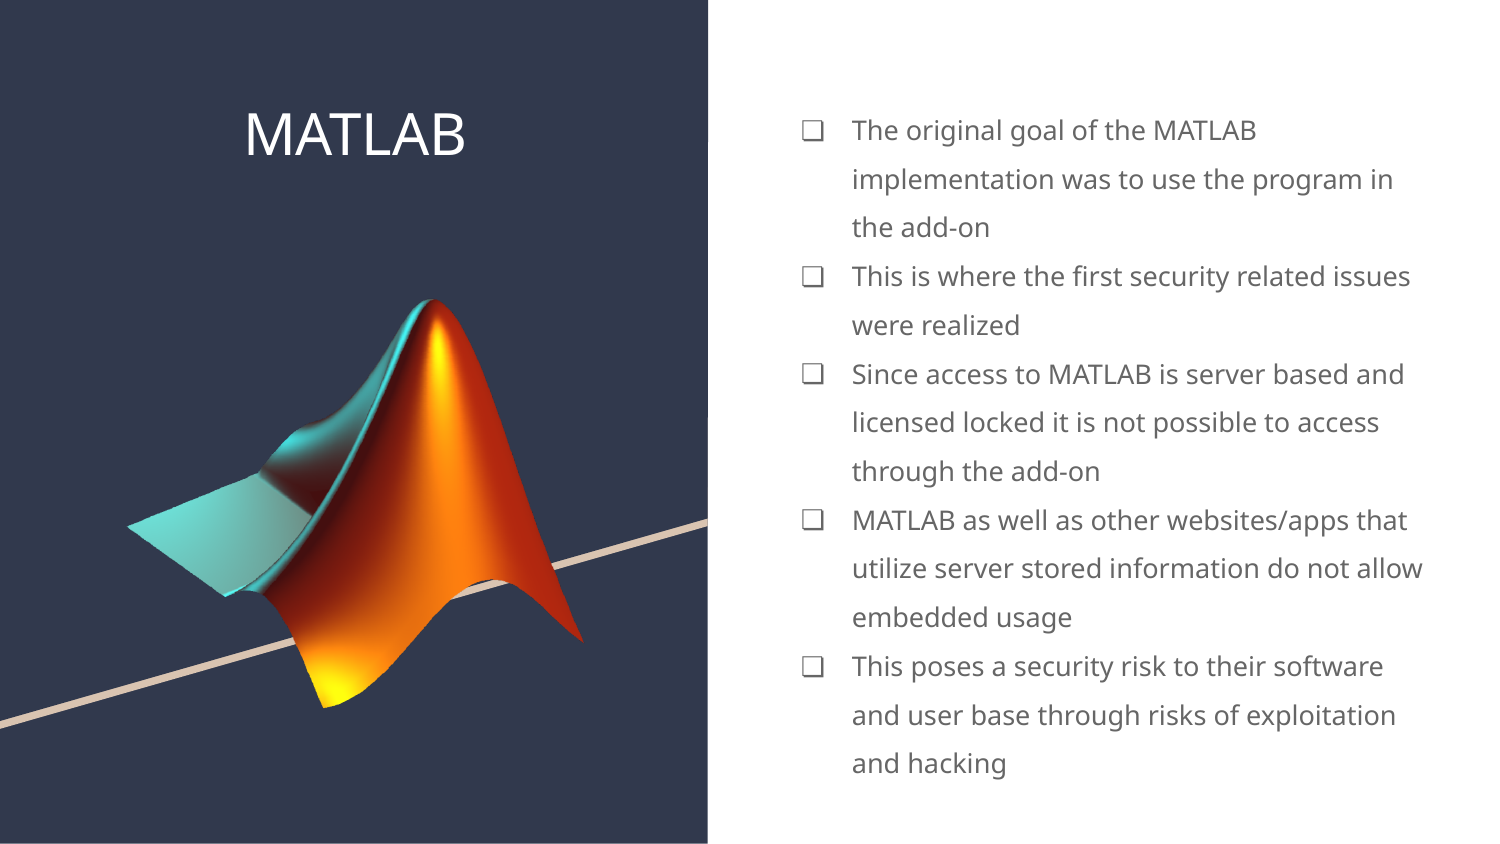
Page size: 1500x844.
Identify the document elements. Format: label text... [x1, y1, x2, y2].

picture [125, 296, 585, 709]
title MATLAB [51, 82, 660, 494]
list The original goal of the MATLAB implementation was to use the program in the add-on This is where the first security related issues were realized Since access to MATLAB is server based and licensed locked it is not possible to access through the add-on MATLAB as well as other websites/apps that utilize server stored information do not allow embedded usage This poses a security risk to their software and user base through risks of exploitation and hacking [761, 82, 1446, 785]
